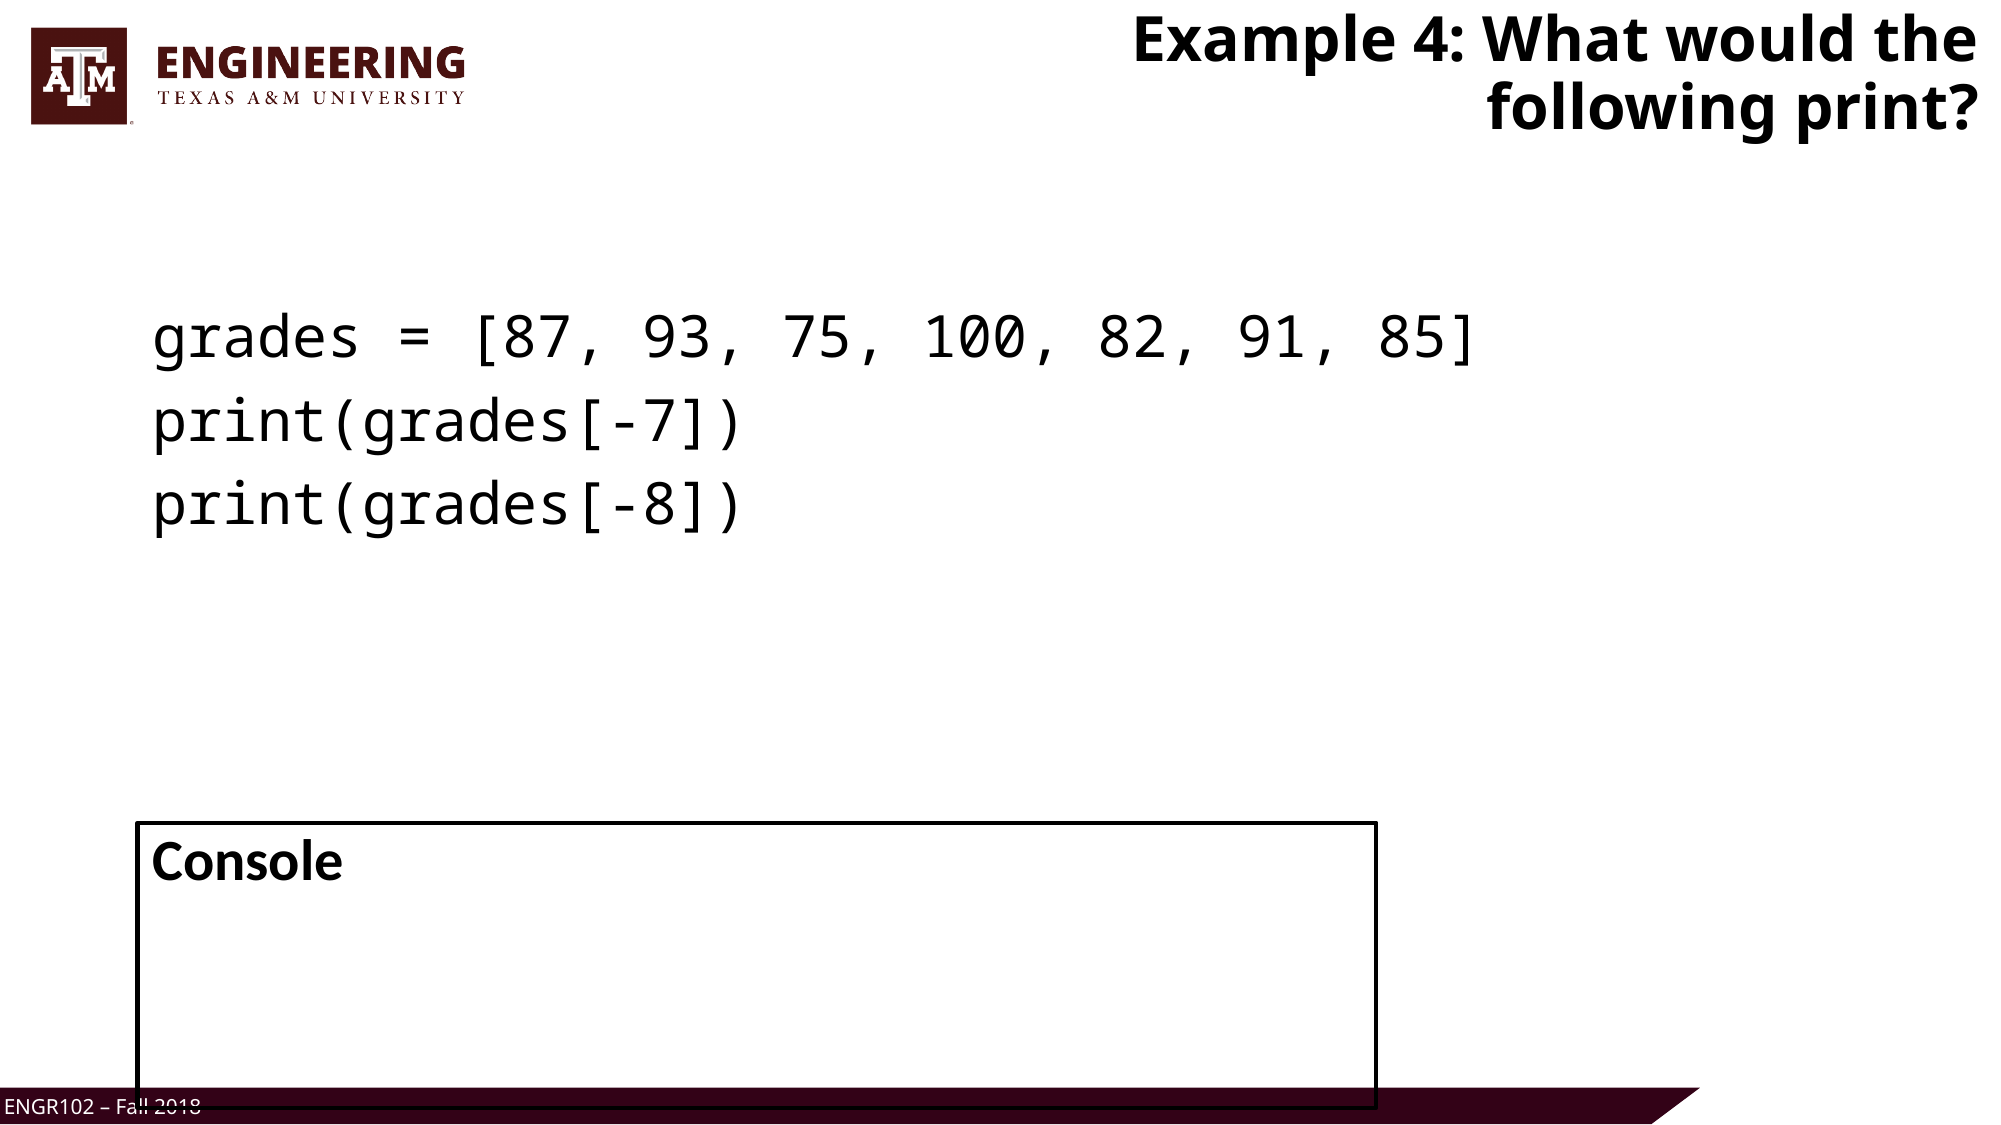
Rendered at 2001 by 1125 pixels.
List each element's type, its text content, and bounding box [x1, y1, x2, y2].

title Example 4: What would the following print? [895, 0, 1995, 151]
picture [24, 21, 474, 130]
list grades = [87, 93, 75, 100, 82, 91, 85] print(grades[-7]) print(grades[-8]) [137, 299, 1863, 1014]
text_box Console [137, 822, 1377, 1108]
